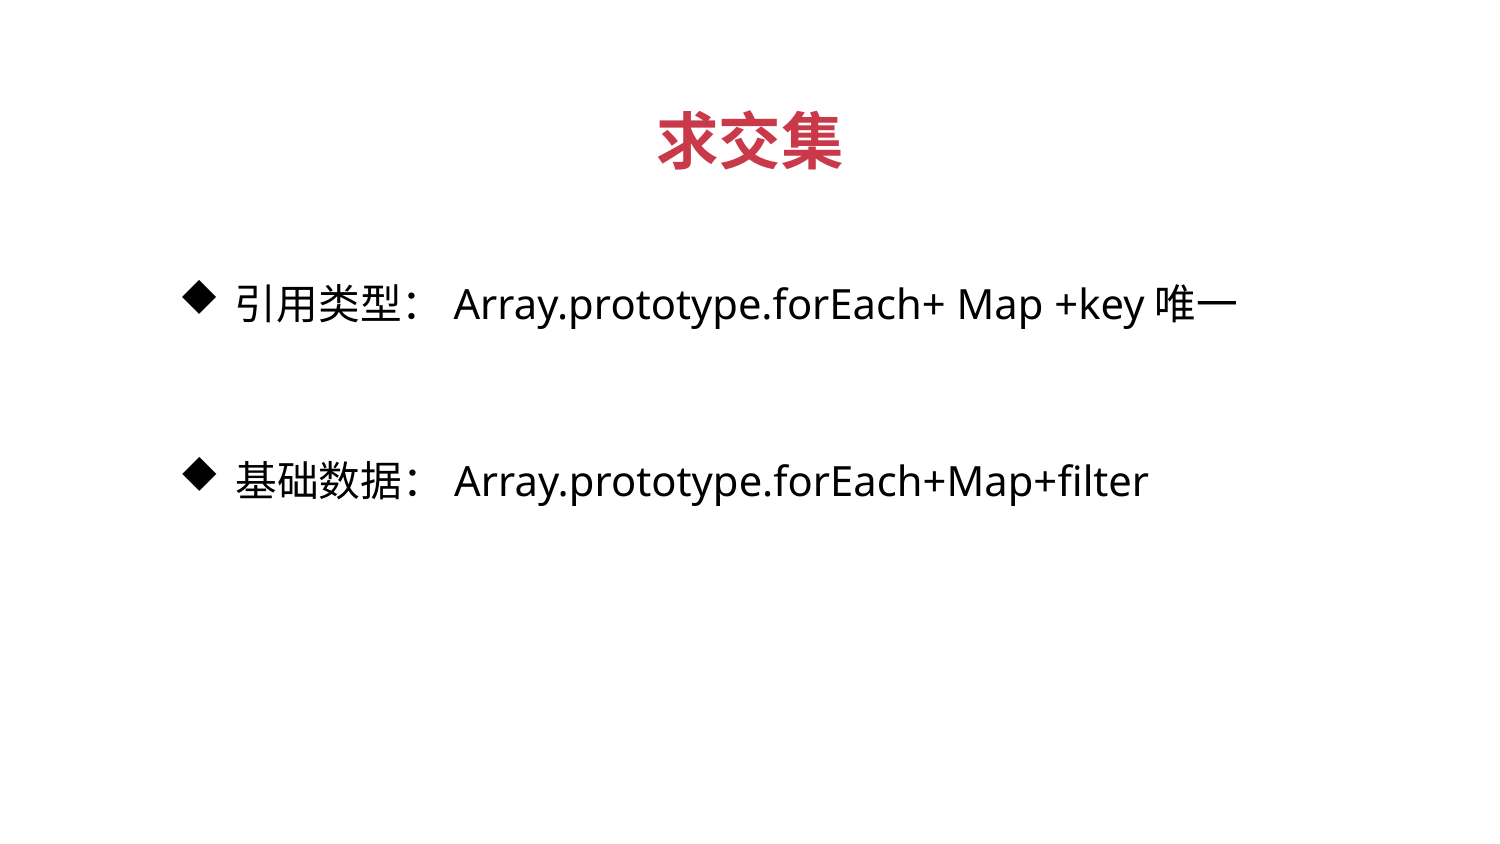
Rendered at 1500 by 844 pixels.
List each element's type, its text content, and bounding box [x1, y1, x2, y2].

text_box 引用类型：Array.prototype.forEach+ Map +key唯一 [88, 270, 1341, 336]
text_box 基础数据：Array.prototype.forEach+Map+filter [89, 447, 1495, 513]
text_box 求交集 [641, 94, 859, 185]
